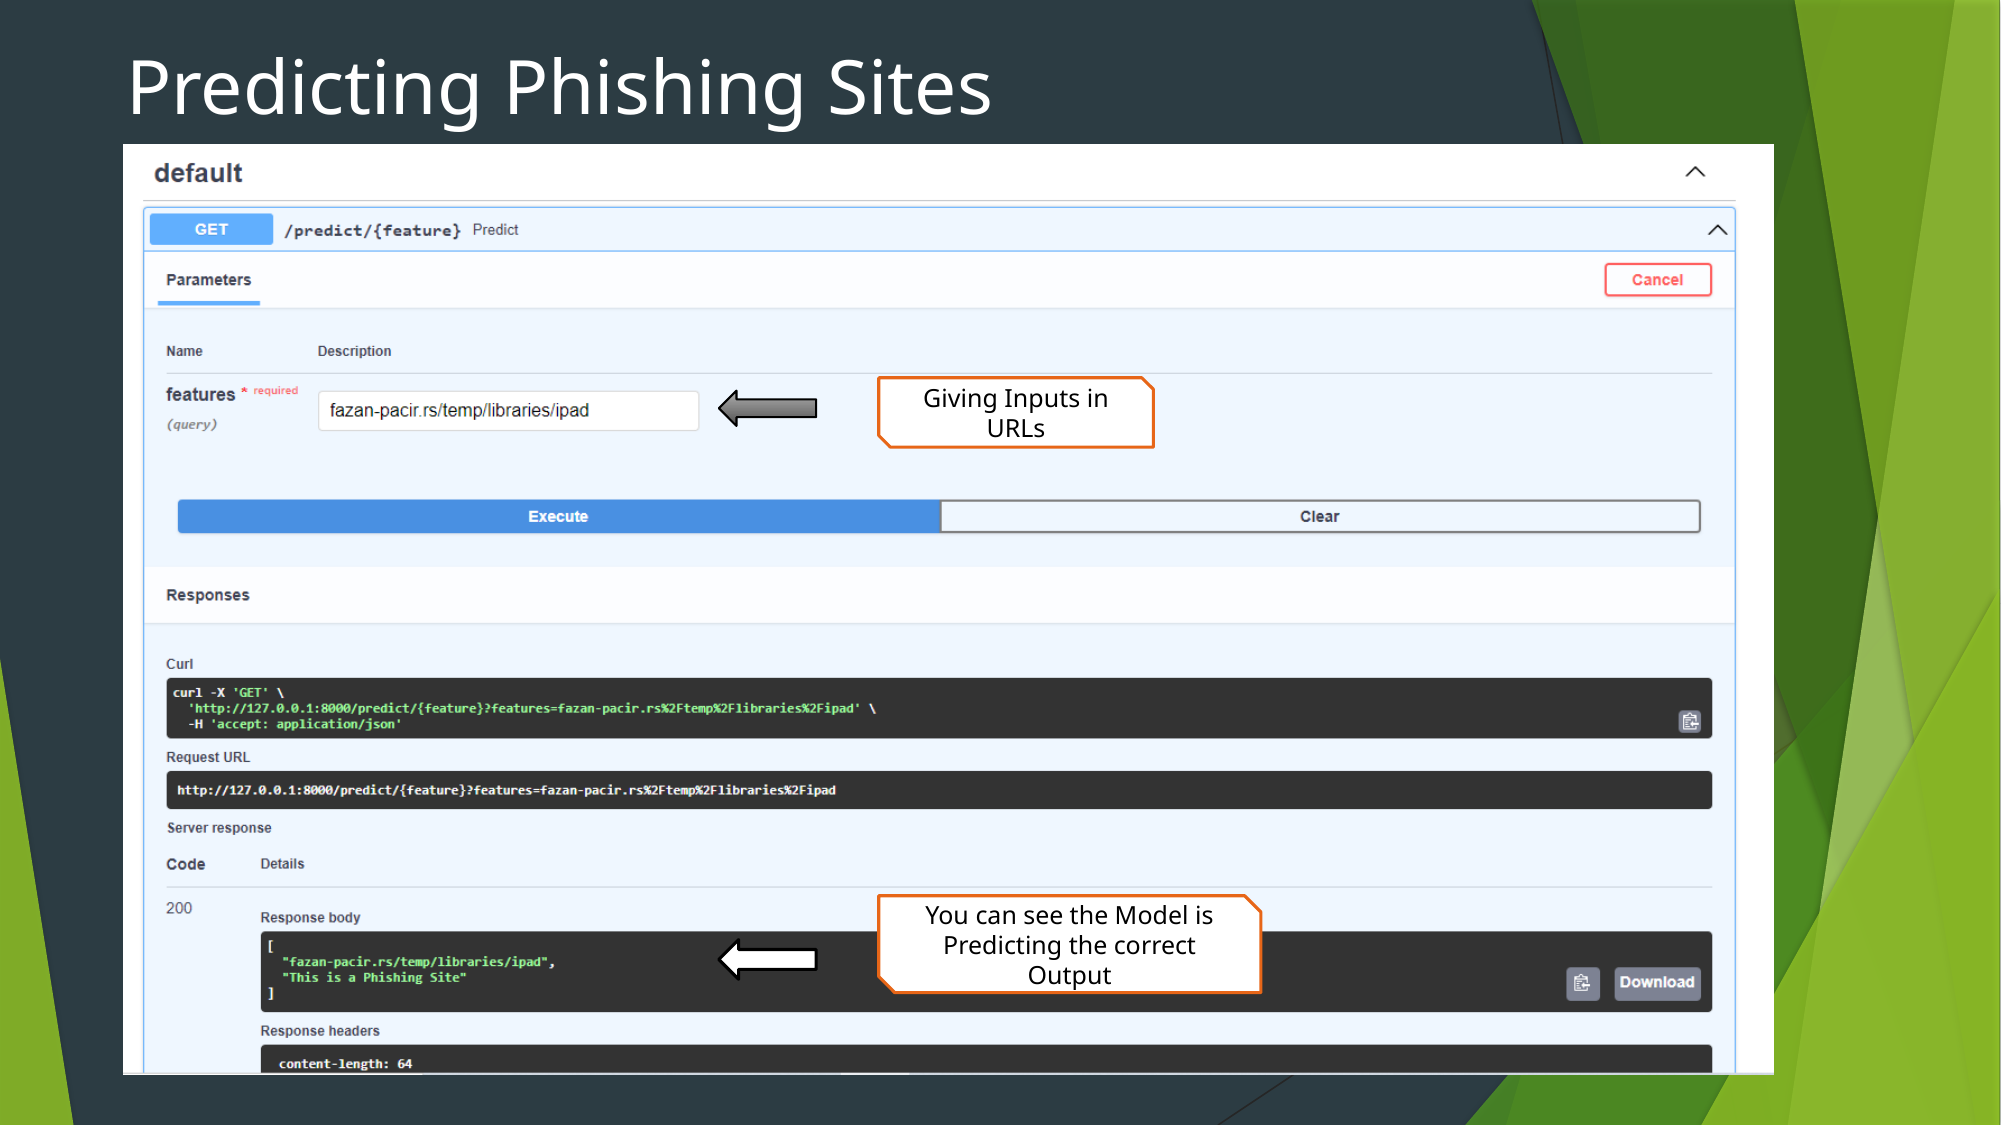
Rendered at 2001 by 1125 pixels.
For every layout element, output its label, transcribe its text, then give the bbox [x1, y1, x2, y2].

picture [123, 143, 1775, 1076]
title Predicting Phishing Sites [111, 32, 1522, 145]
